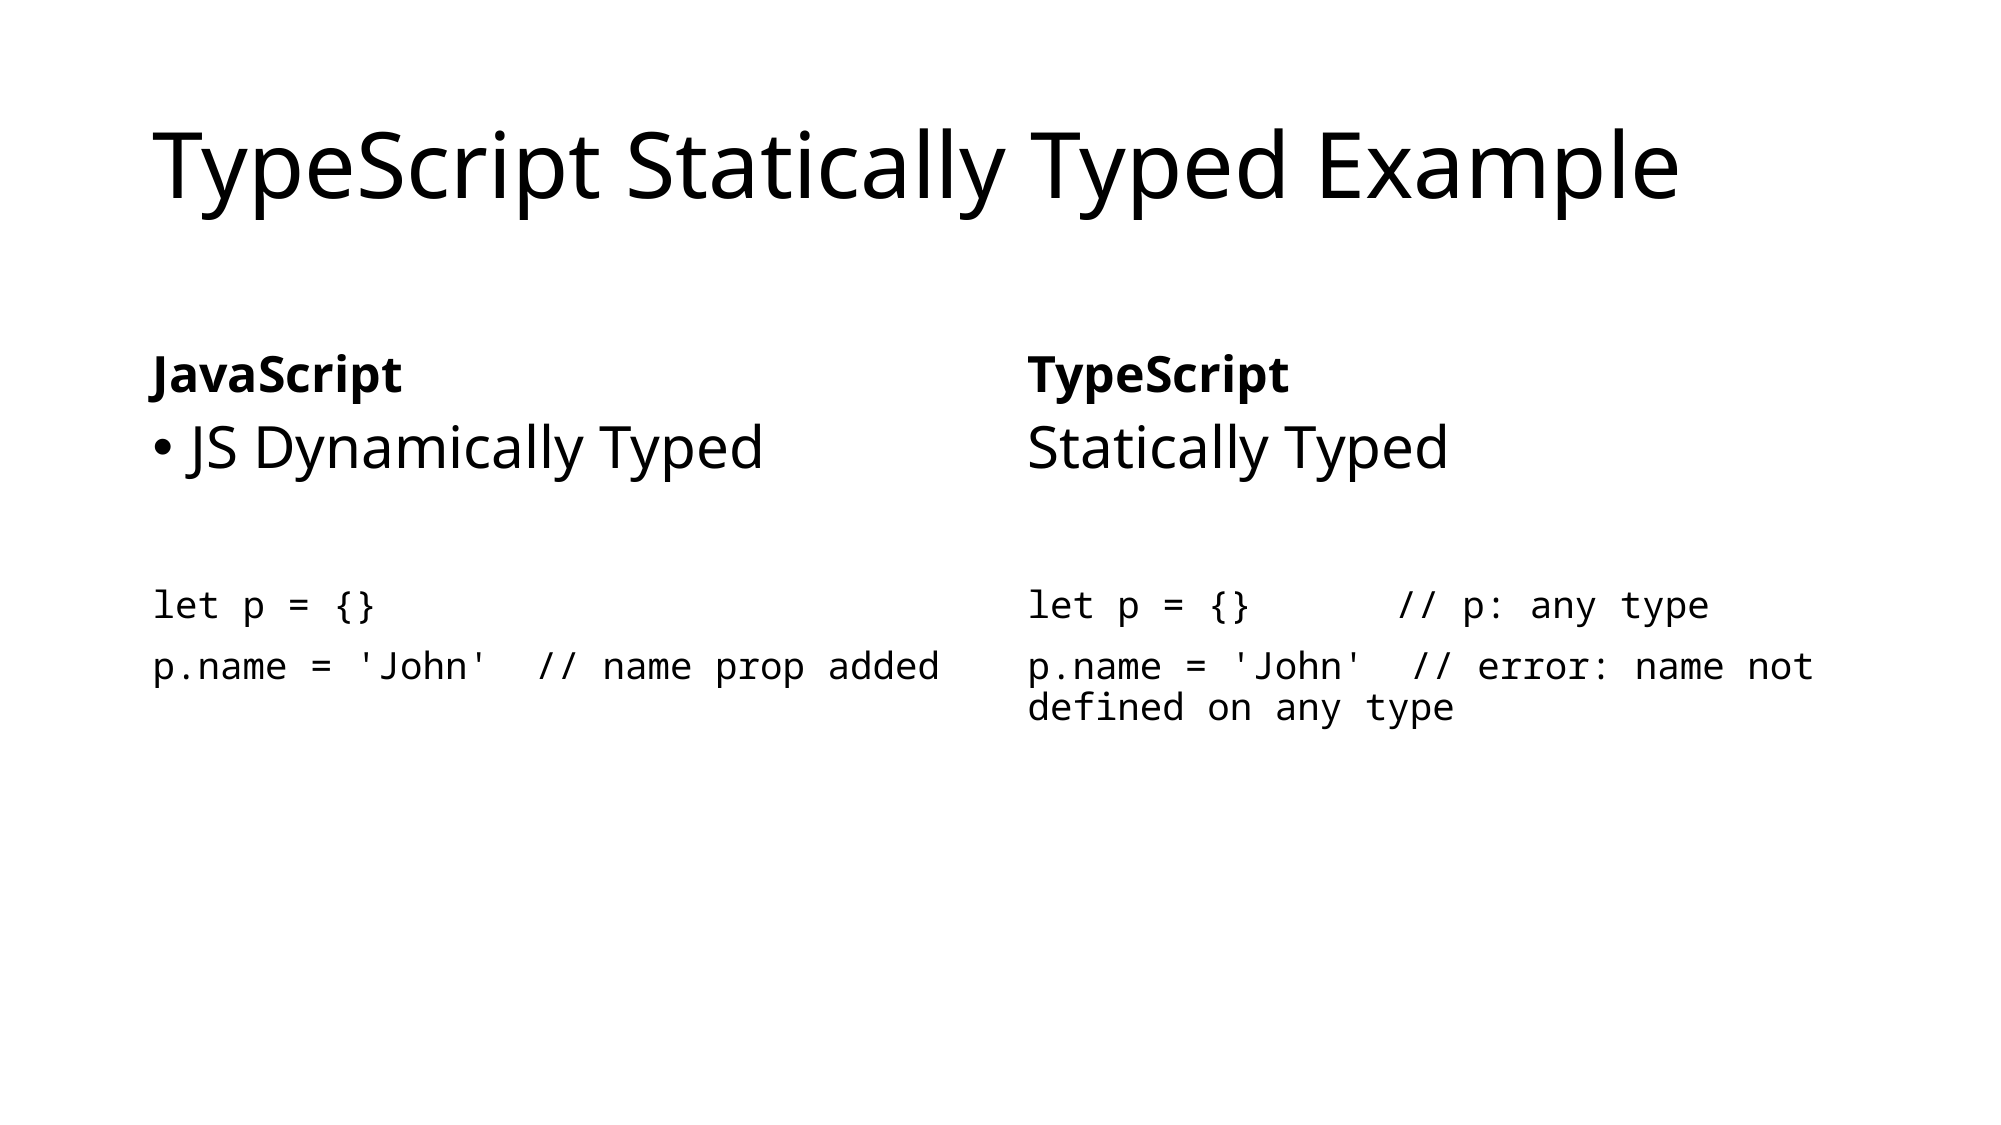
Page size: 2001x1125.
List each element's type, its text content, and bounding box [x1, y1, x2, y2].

list JS Dynamically Typed let p = {} p.name = 'John' // name prop added [137, 410, 984, 1016]
list JavaScript [137, 275, 984, 410]
list TypeScript [1012, 275, 1863, 410]
list Statically Typed let p = {} // p: any type p.name = 'John' // error: name not defined on any type [1012, 410, 1863, 1016]
title TypeScript Statically Typed Example [137, 59, 1863, 278]
